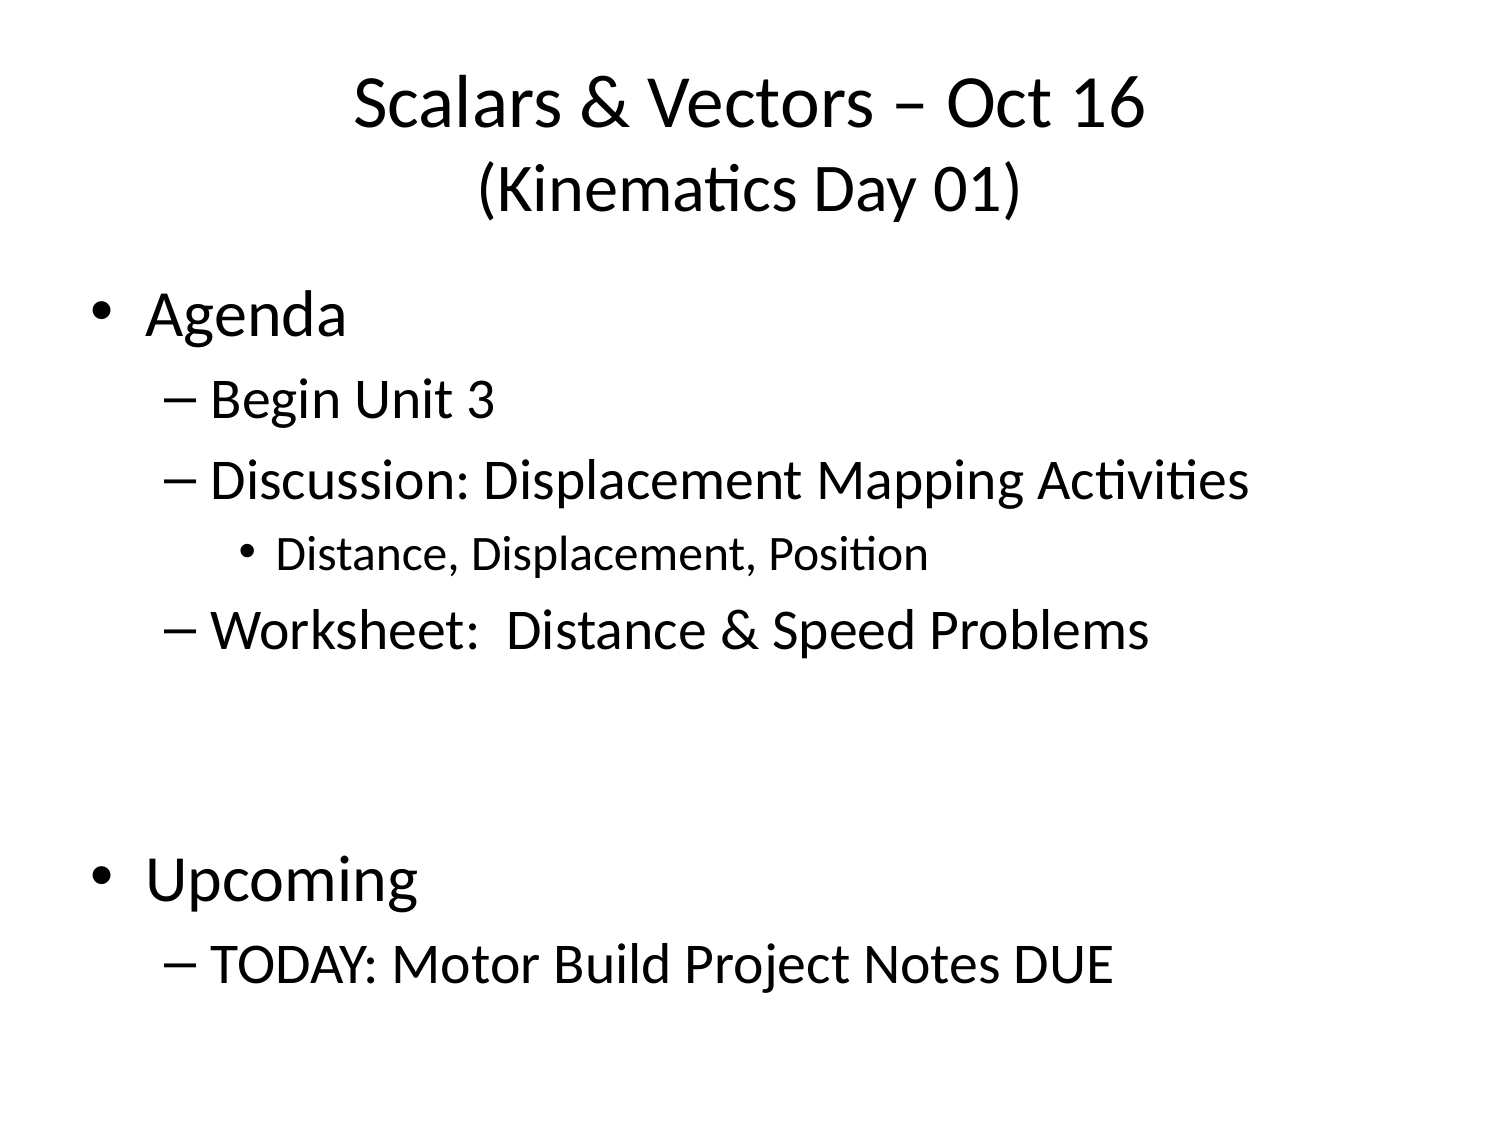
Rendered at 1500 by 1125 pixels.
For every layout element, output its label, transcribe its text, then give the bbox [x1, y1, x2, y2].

list Agenda Begin Unit 3 Discussion: Displacement Mapping Activities Distance, Displacement, Position Worksheet: Distance & Speed Problems Upcoming TODAY: Motor Build Project Notes DUE [75, 262, 1425, 1005]
title Scalars & Vectors – Oct 16 (Kinematics Day 01) [75, 45, 1425, 233]
